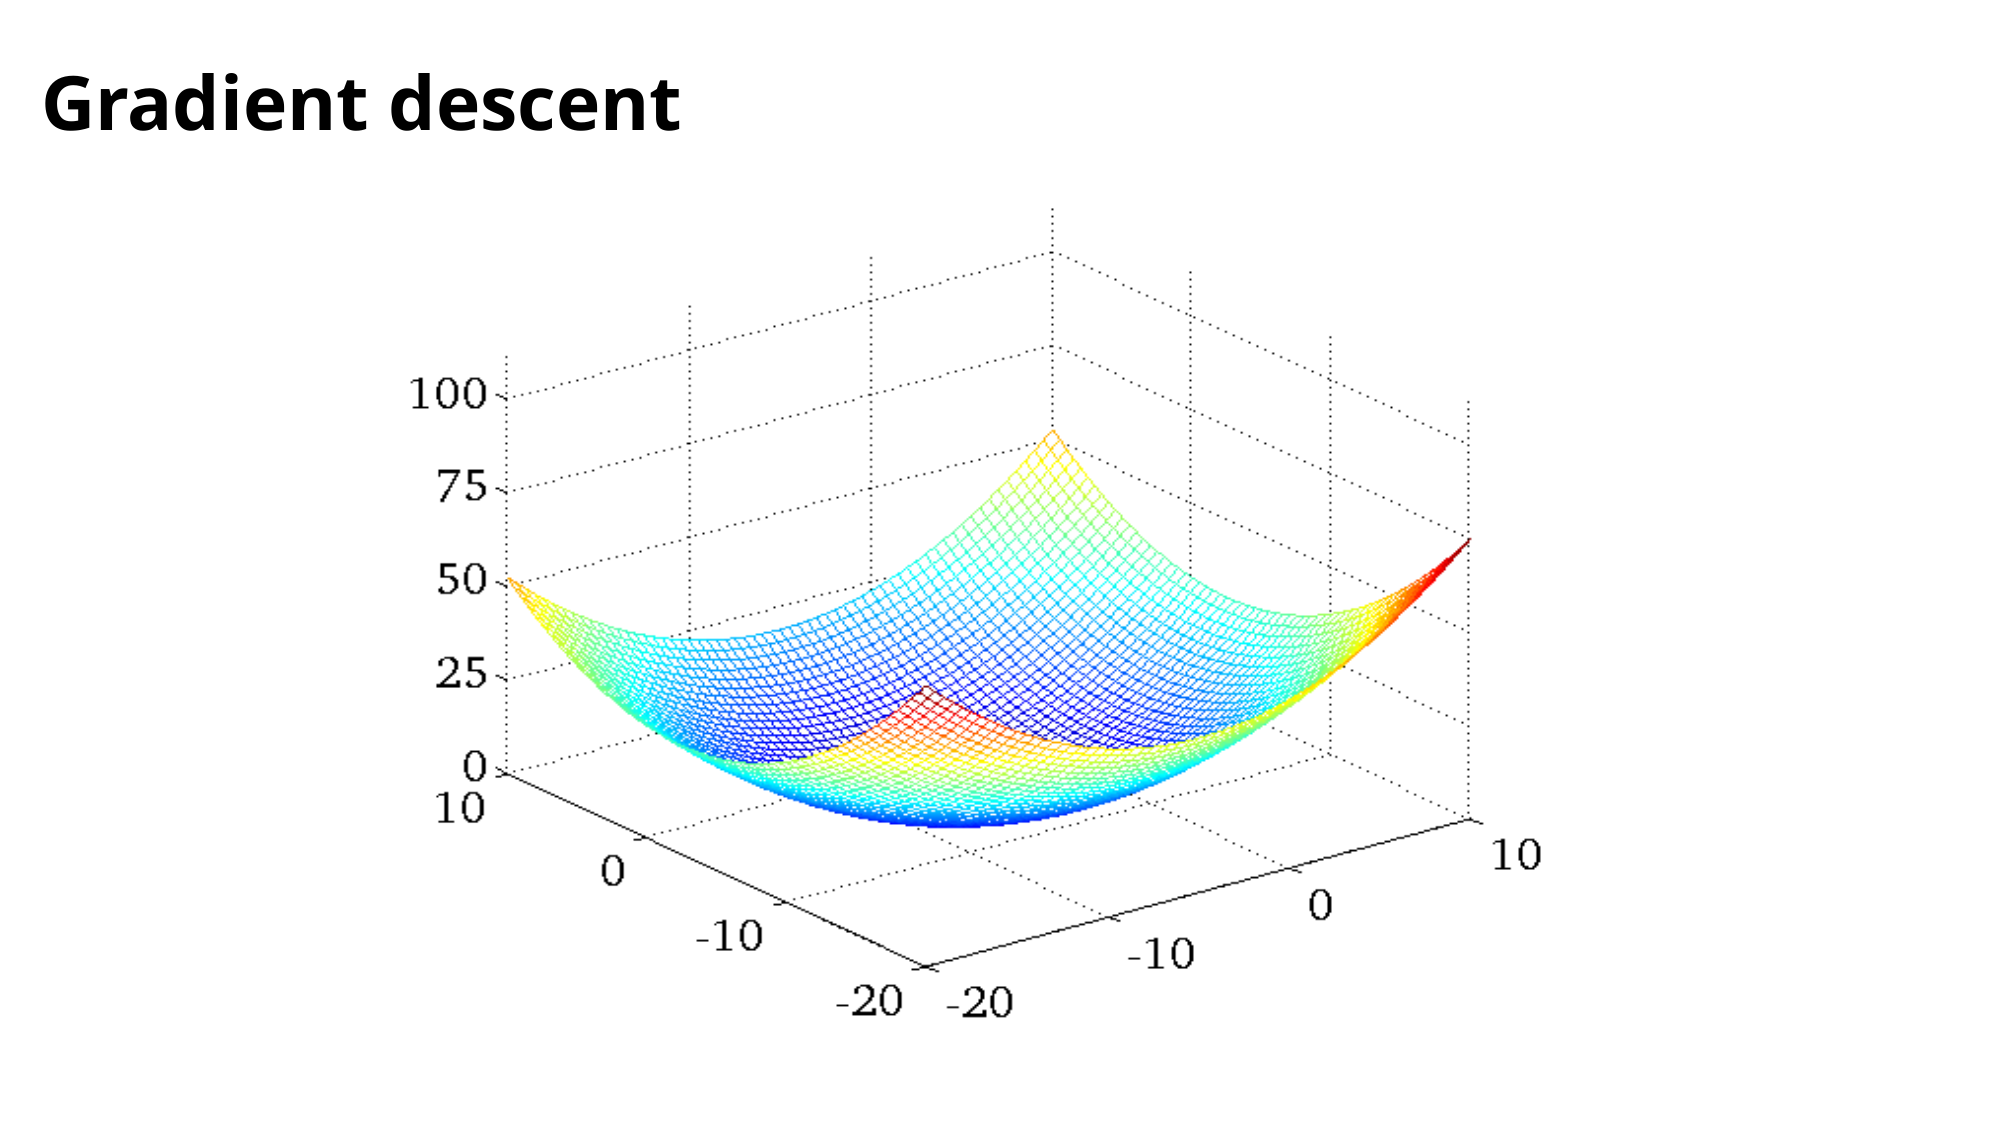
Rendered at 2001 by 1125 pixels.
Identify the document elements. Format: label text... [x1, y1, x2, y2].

text_box Gradient descent [26, 31, 1937, 182]
picture [295, 135, 1596, 1068]
